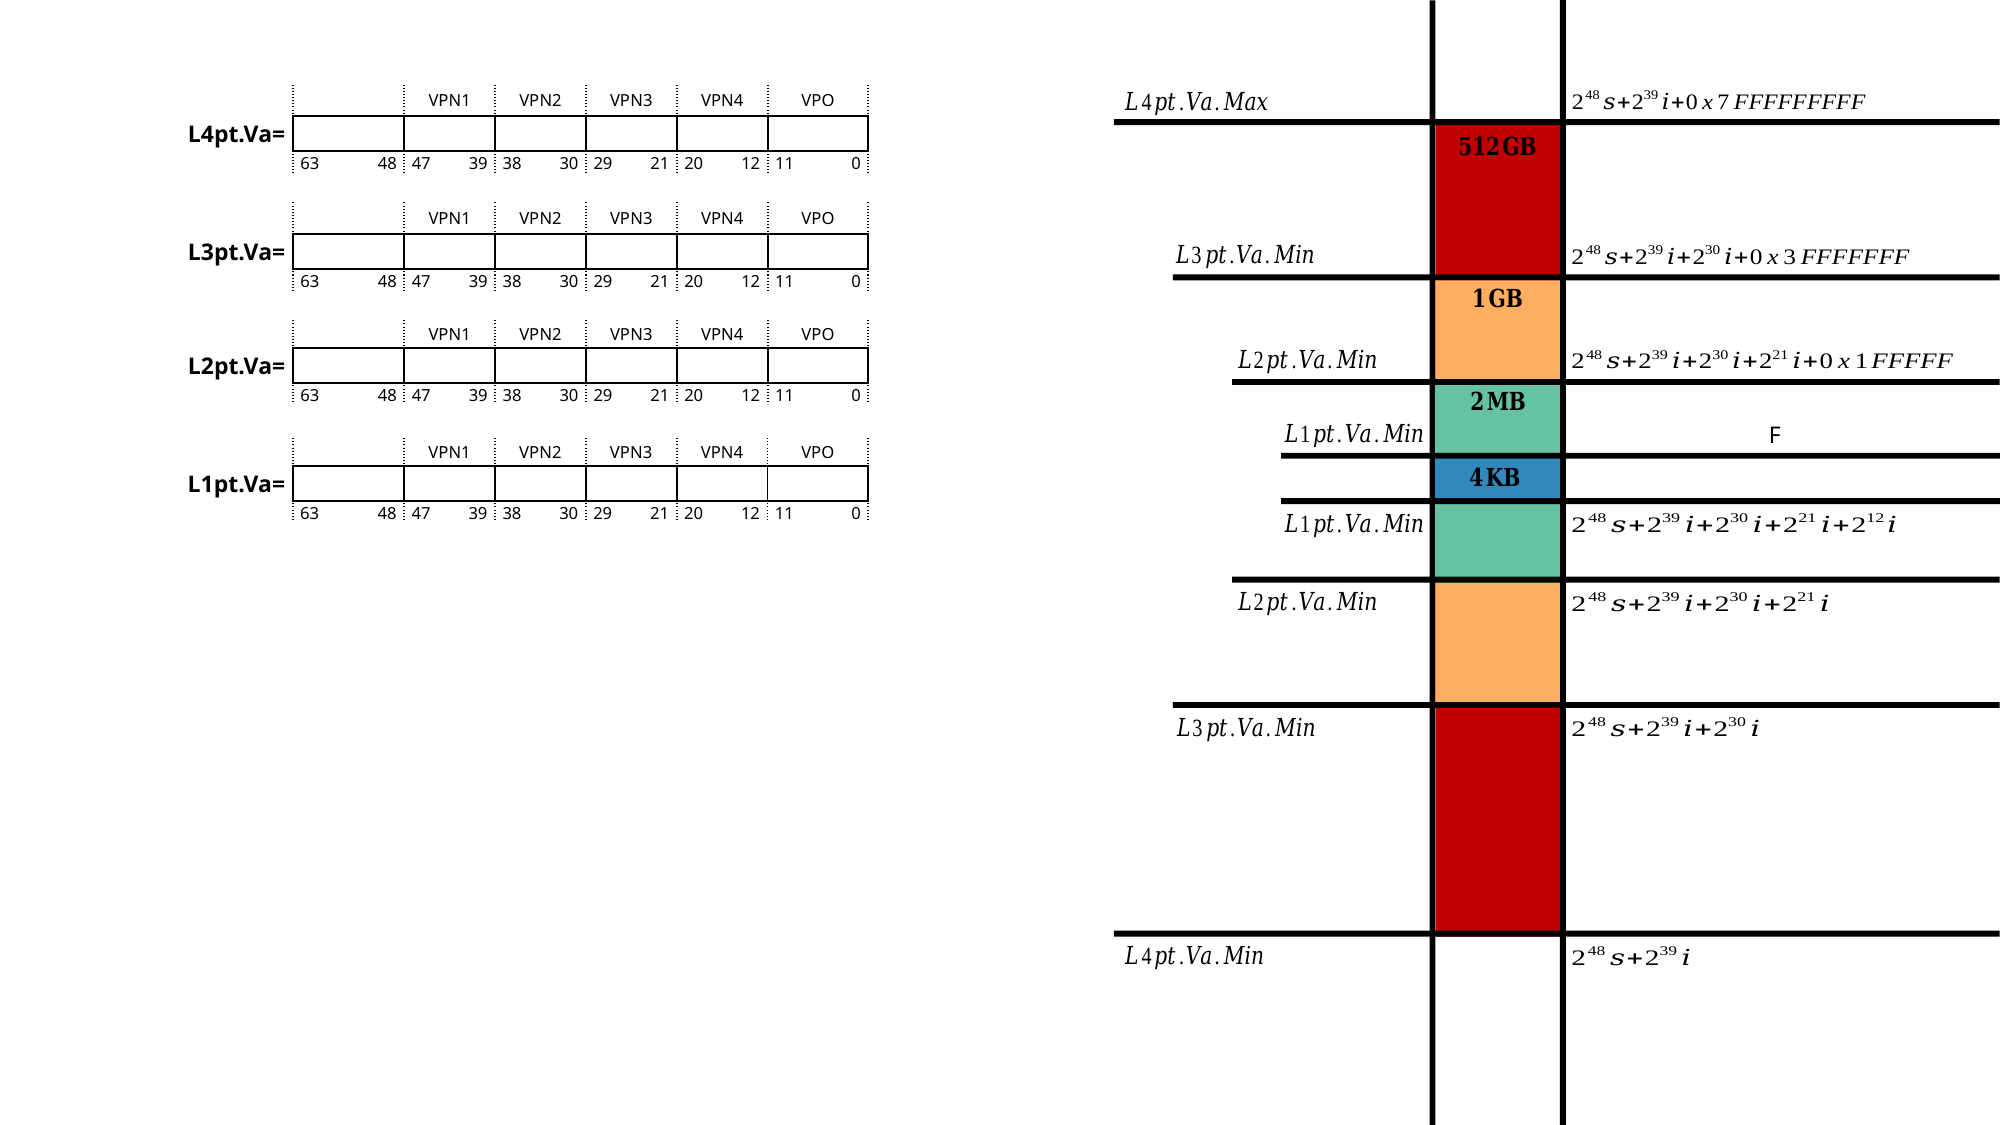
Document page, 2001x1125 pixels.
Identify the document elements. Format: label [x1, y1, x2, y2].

text_box [1113, 0, 2000, 1125]
